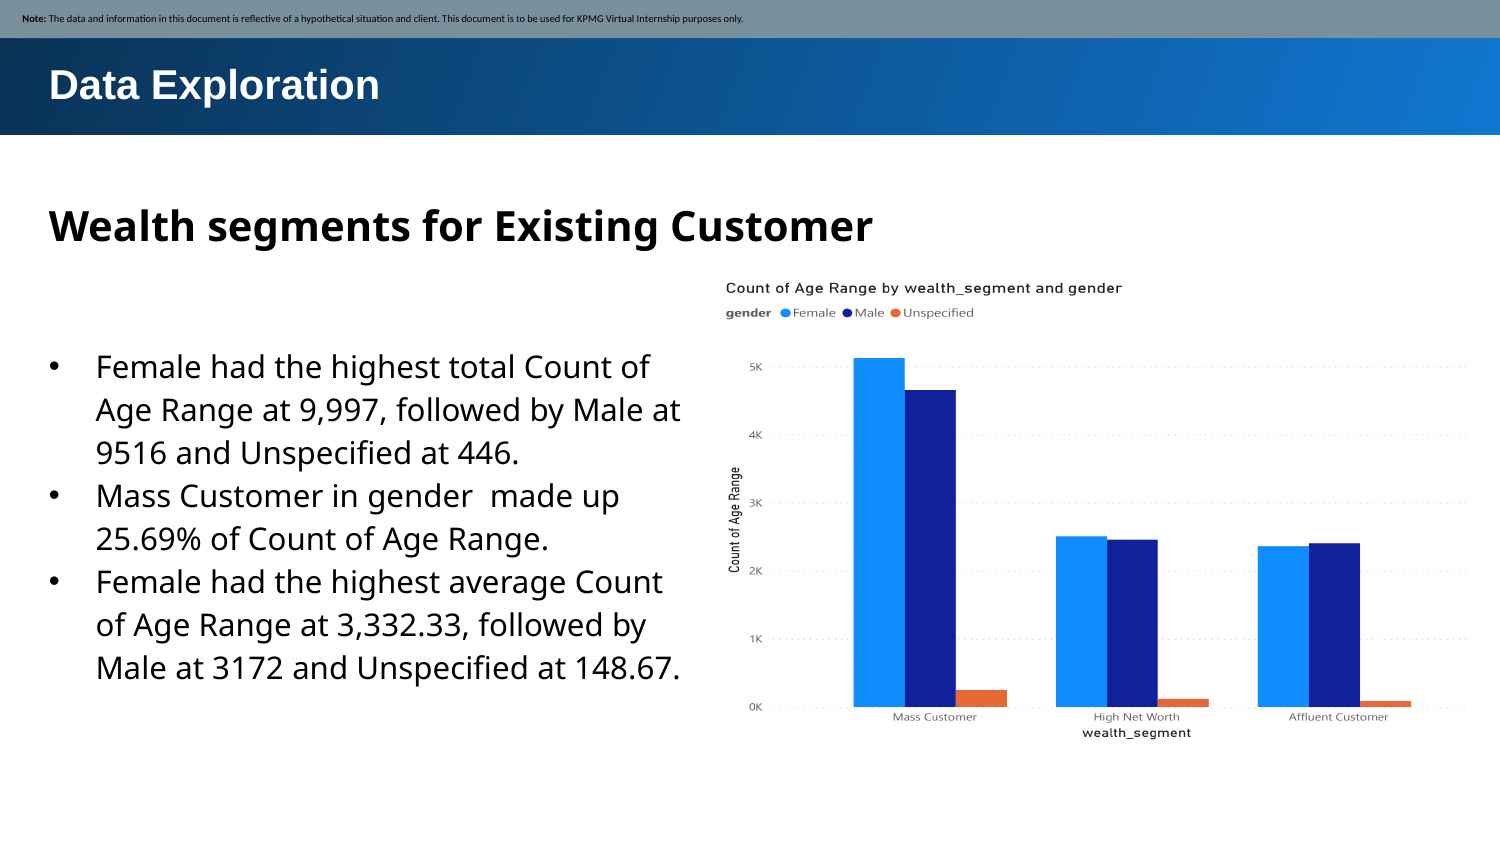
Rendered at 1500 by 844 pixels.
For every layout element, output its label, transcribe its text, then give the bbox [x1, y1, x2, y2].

text_box [0, 39, 1500, 135]
text_box Note: The data and information in this document is reflective of a hypothetical situation and client. This document is to be used for KPMG Virtual Internship purposes only. [0, 0, 1500, 39]
text_box ﻿﻿﻿Female had the highest total Count of Age Range at 9,997, followed by Male at 9516 and Unspecified at 446.﻿﻿ ﻿﻿Mass Customer in gender made up 25.69% of Count of Age Range.﻿﻿﻿ ﻿﻿Female had the highest average Count of Age Range at 3,332.33, followed by Male at 3172 and Unspecified at 148.67.﻿﻿ [33, 326, 705, 701]
text_box Data Exploration [33, 43, 1439, 124]
text_box Wealth segments for Existing Customer [33, 177, 1439, 266]
picture [711, 262, 1467, 746]
